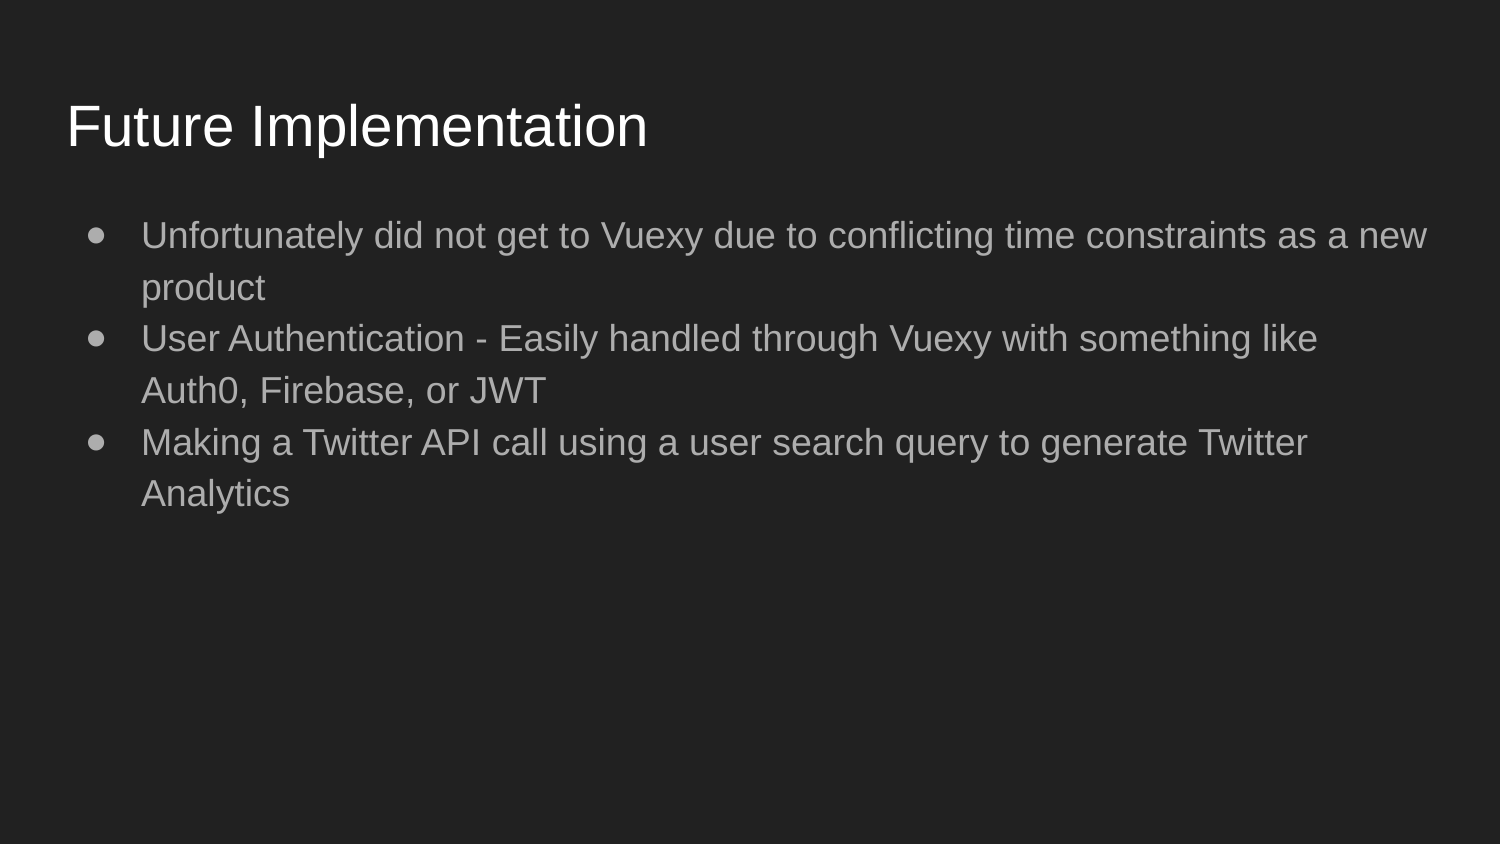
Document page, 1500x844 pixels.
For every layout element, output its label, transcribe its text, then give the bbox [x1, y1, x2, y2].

title Future Implementation [51, 72, 1449, 167]
list Unfortunately did not get to Vuexy due to conflicting time constraints as a new product User Authentication - Easily handled through Vuexy with something like Auth0, Firebase, or JWT Making a Twitter API call using a user search query to generate Twitter Analytics [51, 189, 1449, 750]
